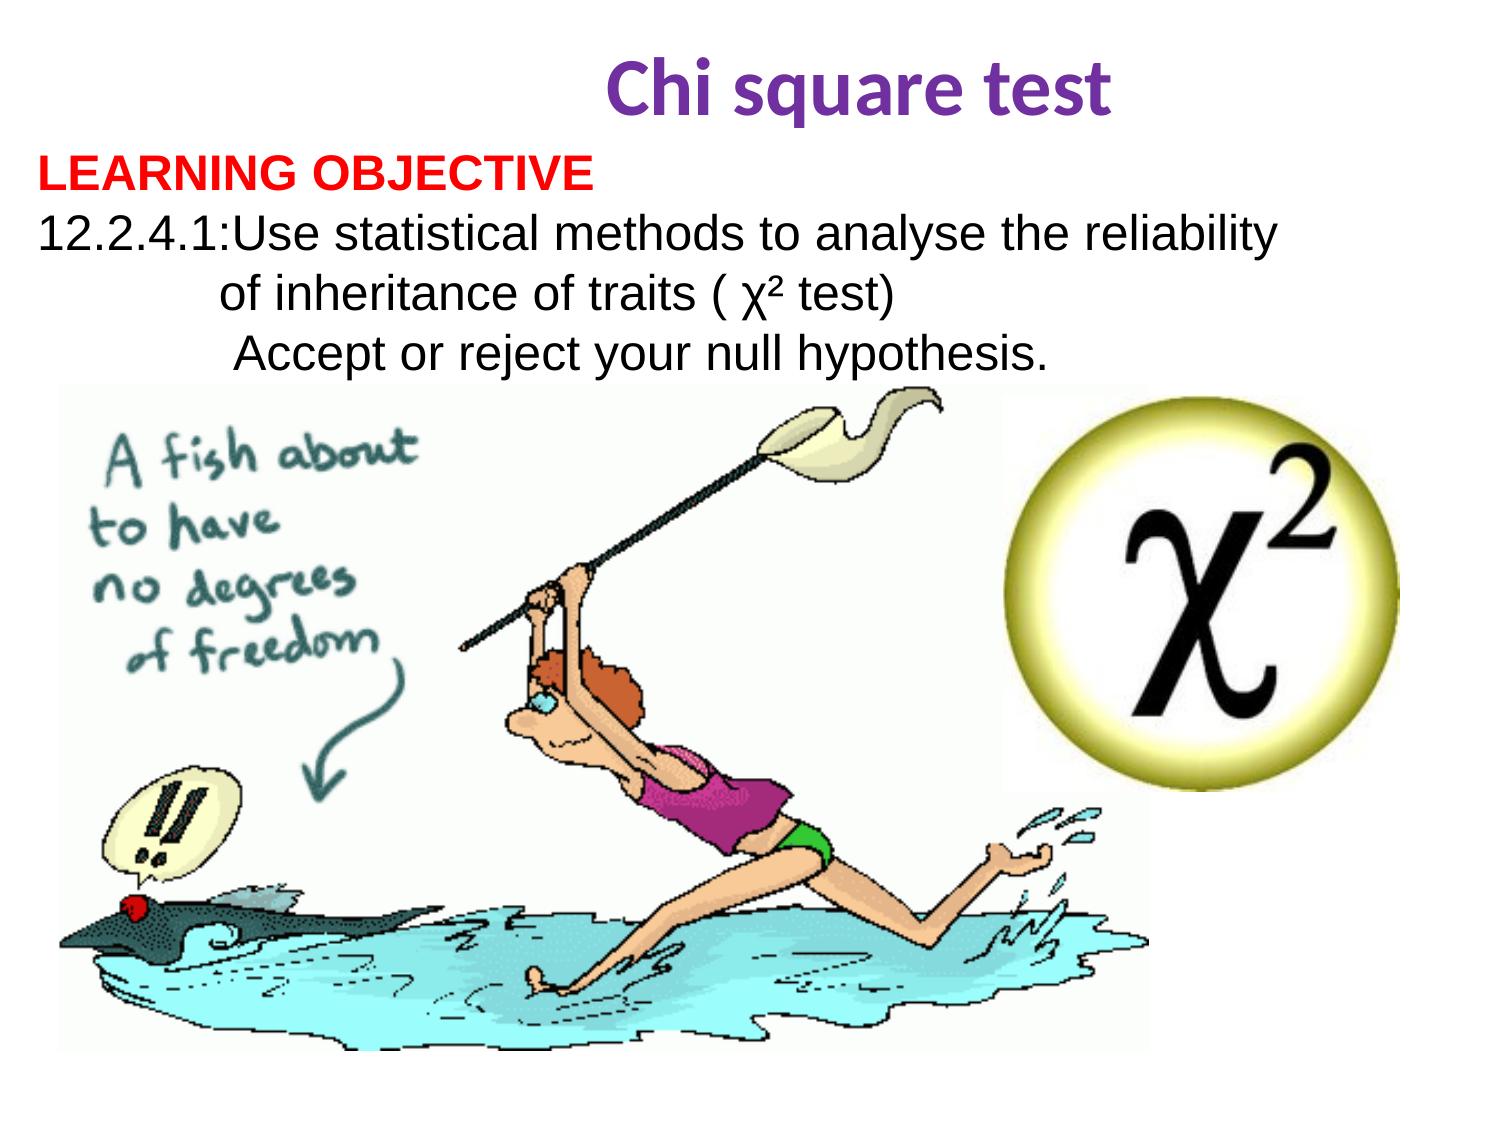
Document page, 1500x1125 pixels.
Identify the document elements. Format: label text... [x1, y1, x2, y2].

text_box LEARNING OBJECTIVE 12.2.4.1:Use statistical methods to analyse the reliability of inheritance of traits ( χ² test) Accept or reject your null hypothesis. [22, 133, 1500, 432]
picture [58, 385, 1400, 1051]
title Chi square test [441, 32, 1278, 133]
